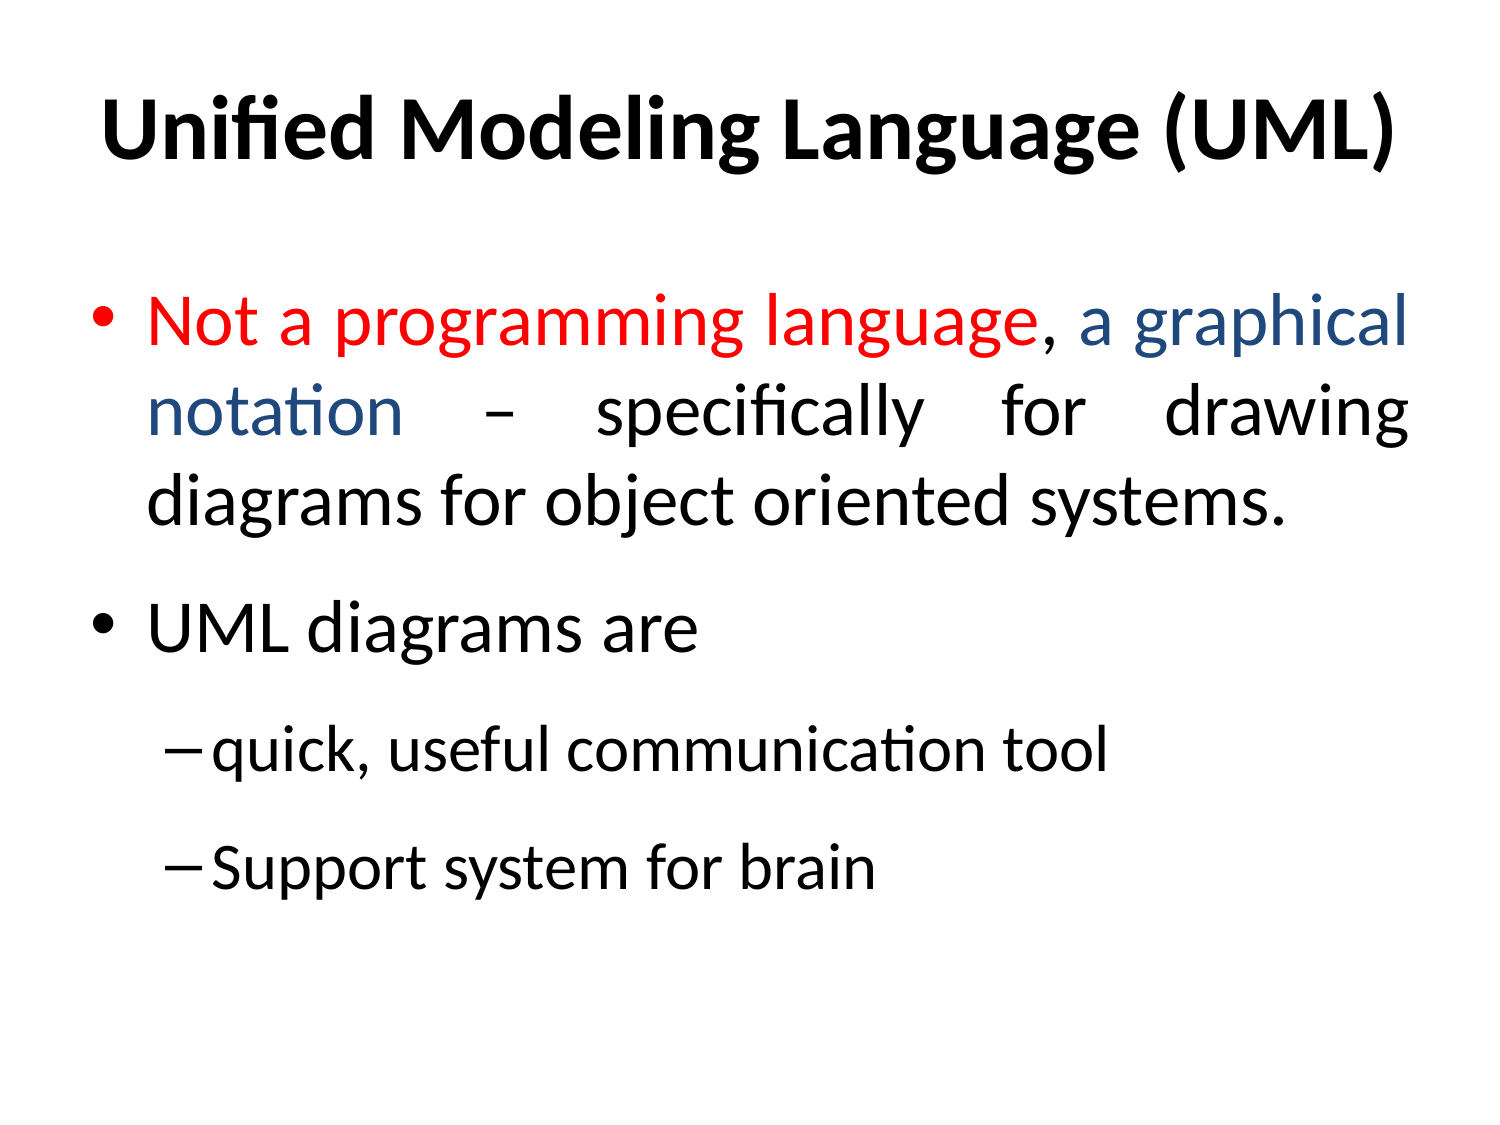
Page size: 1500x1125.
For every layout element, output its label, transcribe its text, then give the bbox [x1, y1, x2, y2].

list Not a programming language, a graphical notation – specifically for drawing diagrams for object oriented systems. UML diagrams are quick, useful communication tool Support system for brain [75, 262, 1425, 1005]
title Unified Modeling Language (UML) [75, 45, 1425, 200]
